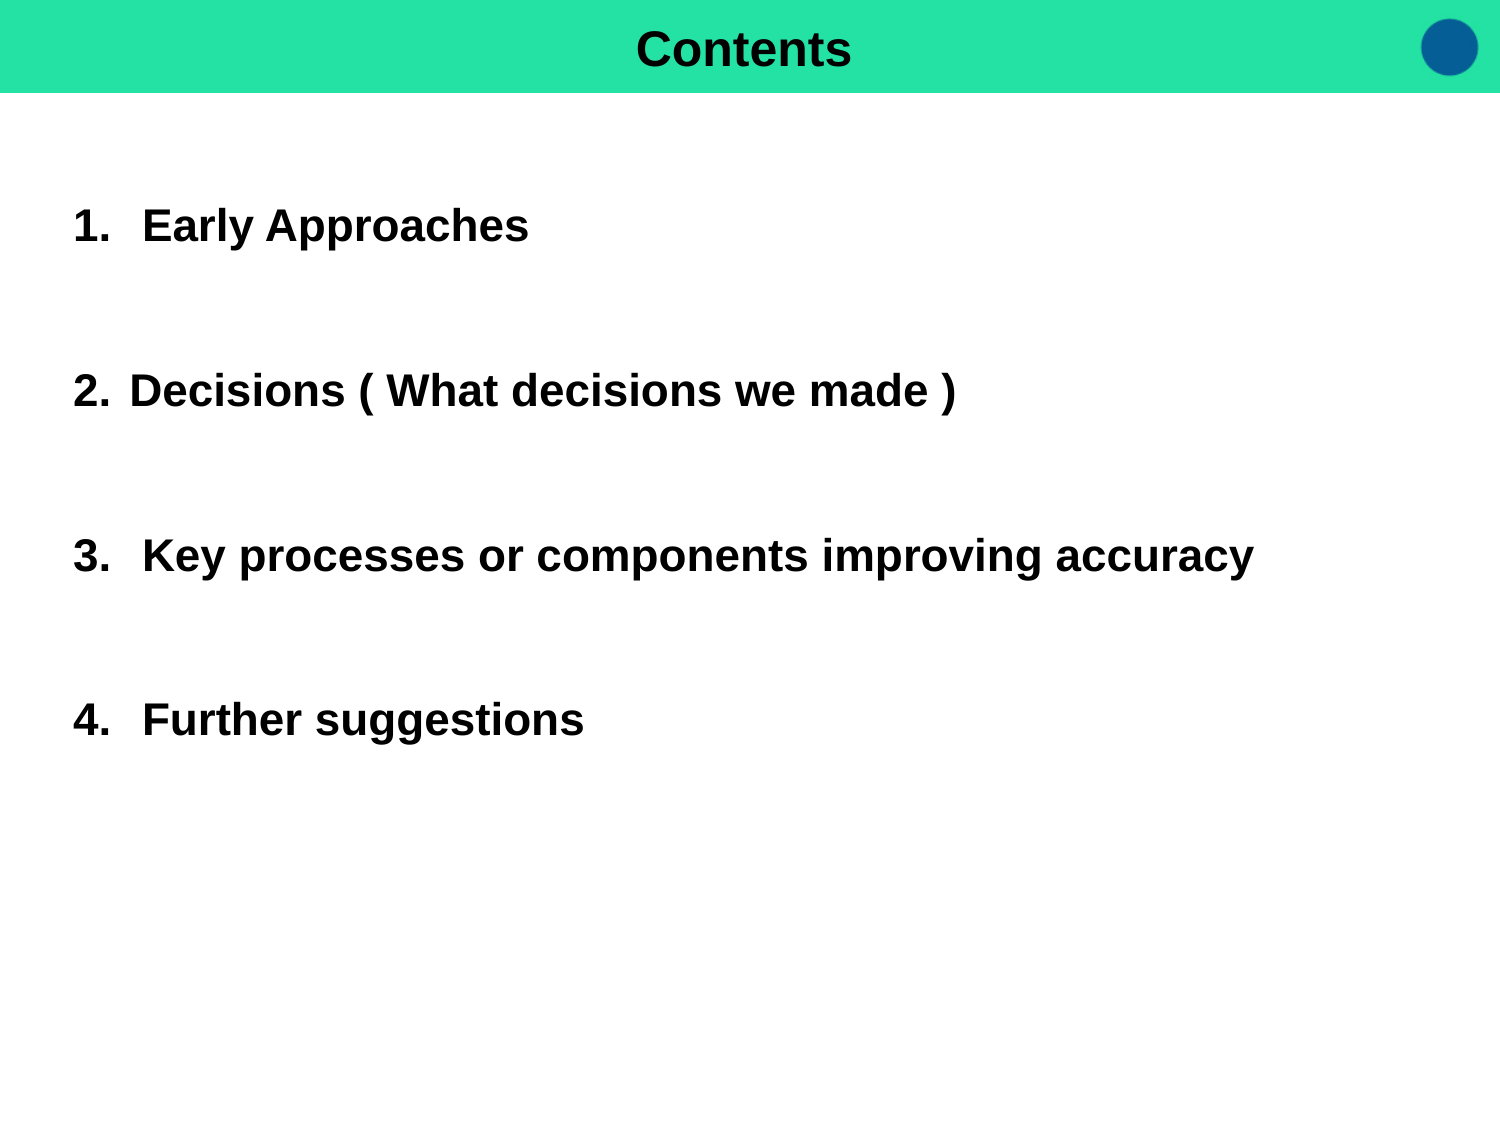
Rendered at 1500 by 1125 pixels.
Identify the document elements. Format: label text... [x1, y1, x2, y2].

picture [0, 0, 1500, 93]
text_box Early Approaches Decisions ( What decisions we made ) Key processes or components improving accuracy Further suggestions [58, 187, 1467, 808]
